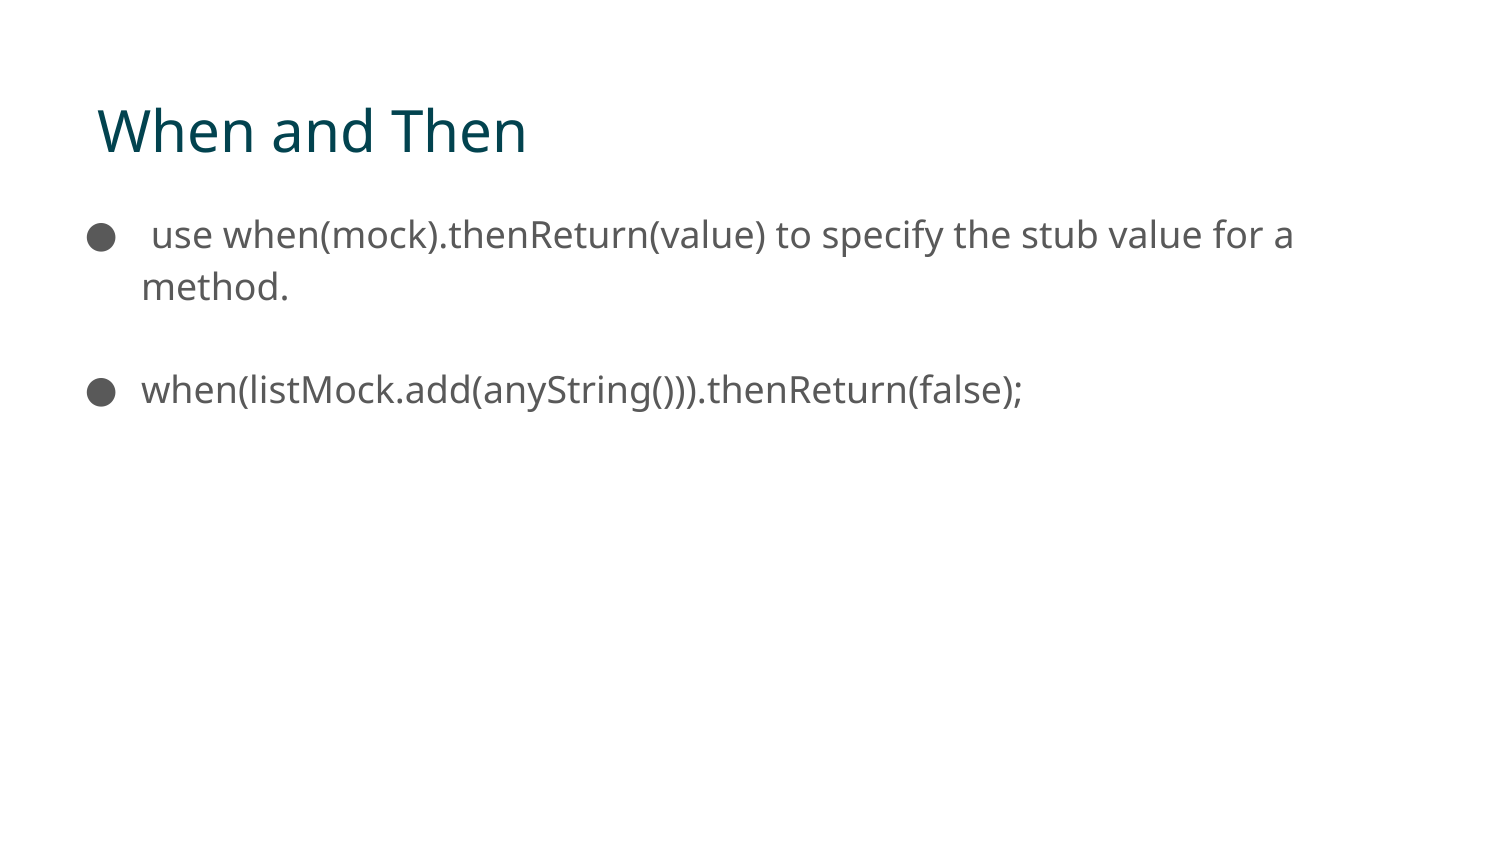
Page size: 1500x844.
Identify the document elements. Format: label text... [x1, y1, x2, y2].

list use when(mock).thenReturn(value) to specify the stub value for a method. when(listMock.add(anyString())).thenReturn(false); [51, 189, 1449, 750]
title When and Then [82, 79, 1480, 174]
